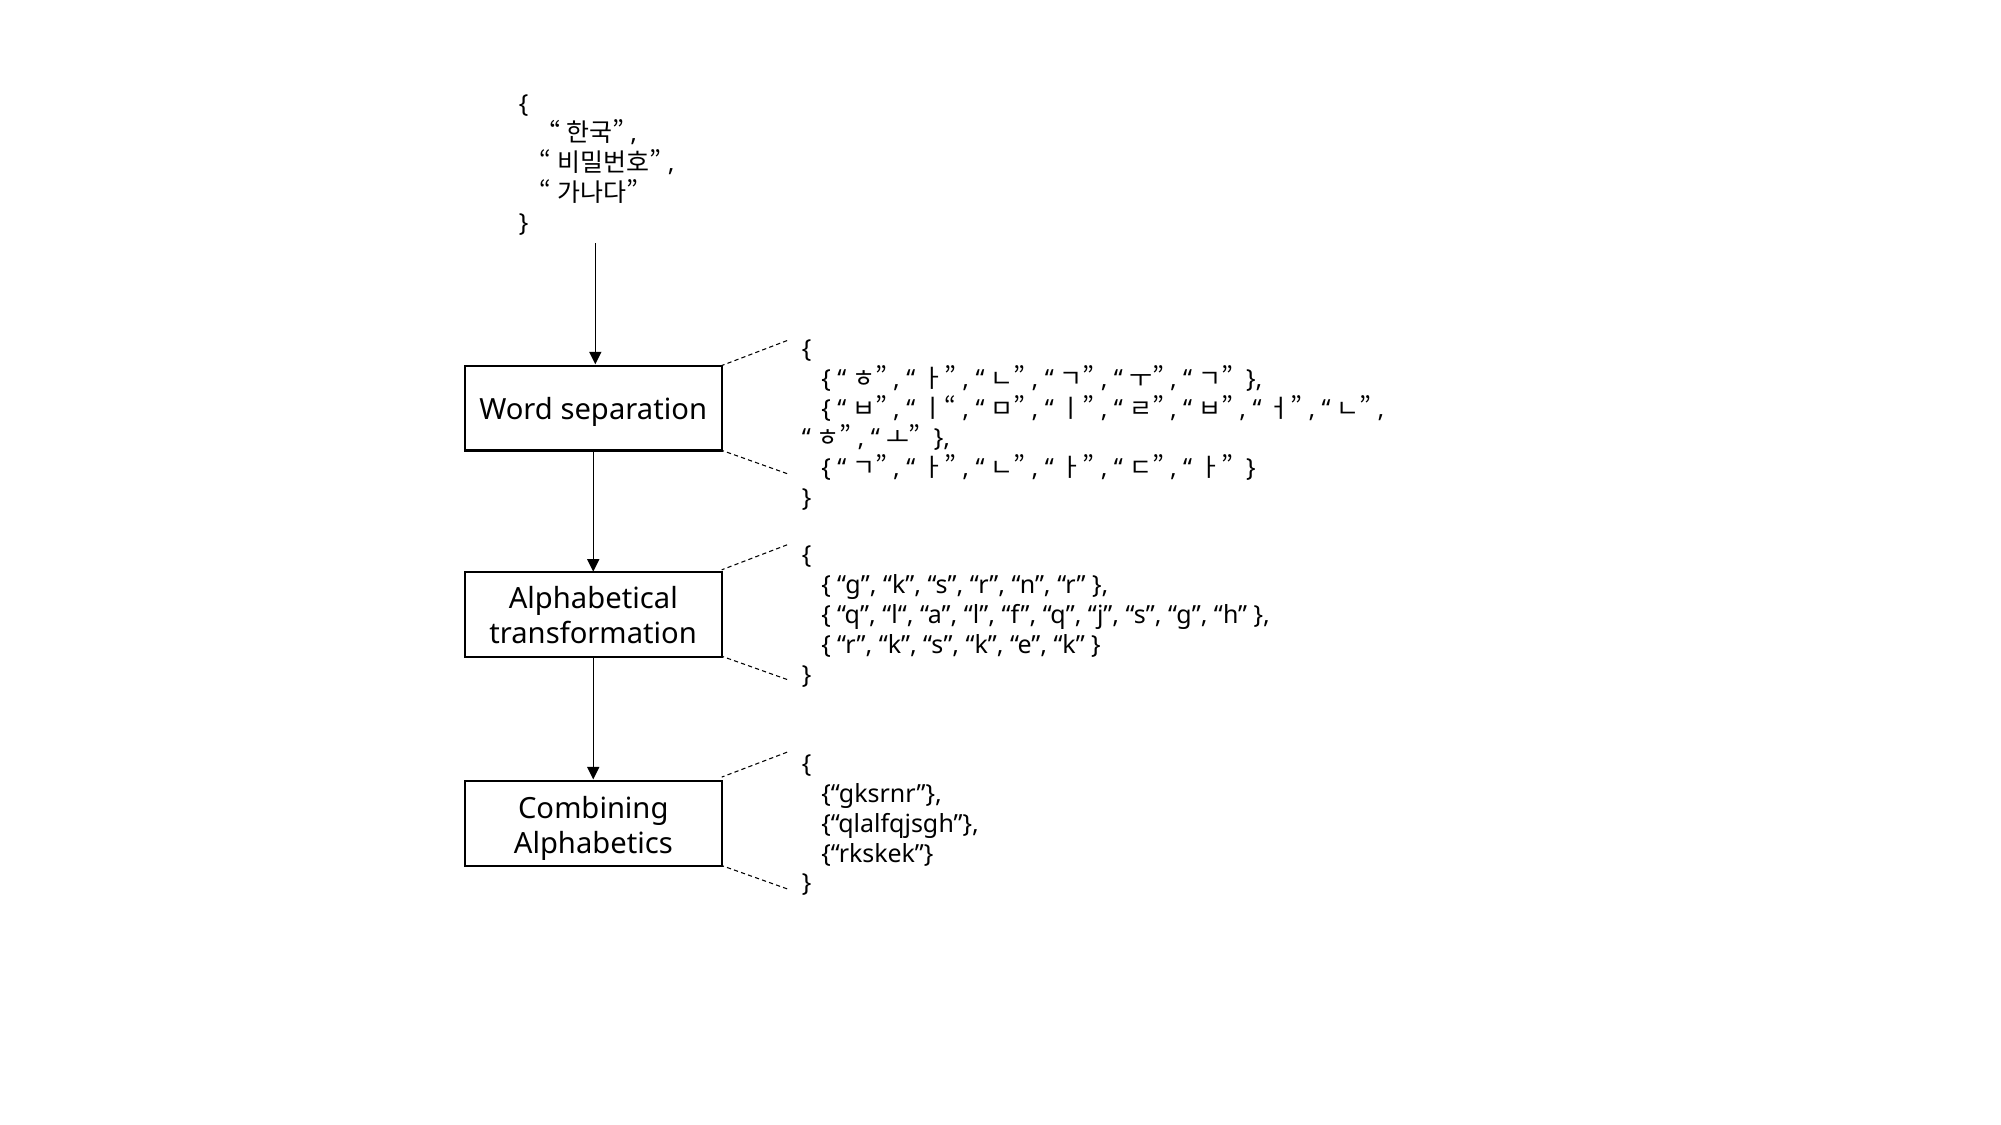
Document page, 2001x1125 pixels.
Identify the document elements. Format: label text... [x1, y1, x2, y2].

text_box Alphabetical transformation [451, 571, 735, 657]
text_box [721, 544, 788, 570]
text_box Word separation [451, 382, 735, 433]
text_box [464, 365, 723, 382]
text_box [721, 752, 788, 778]
text_box { { “ㅎ”, “ㅏ”, “ㄴ”, “ㄱ”, “ㅜ”, “ㄱ” }, { “ㅂ”, “ㅣ“, “ㅁ”, “ㅣ”, “ㄹ”, “ㅂ”, “ㅓ”, “ㄴ”, “ㅎ”, “ㅗ” }, { “ㄱ”, “ㅏ”, “ㄴ”, “ㅏ”, “ㄷ”, “ㅏ” } } [787, 324, 1446, 520]
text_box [721, 340, 788, 366]
text_box { {“gksrnr”}, {“qlalfqjsgh”}, {“rkskek”} } [787, 739, 1110, 905]
text_box { “한국”, “비밀번호”, “가나다” } [504, 79, 683, 245]
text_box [721, 656, 788, 680]
text_box [464, 433, 723, 452]
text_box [721, 450, 788, 474]
text_box Combining Alphabetics [451, 781, 735, 867]
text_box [721, 865, 788, 889]
text_box { { “g”, “k”, “s”, “r”, “n”, “r” }, { “q”, “l“, “a”, “l”, “f”, “q”, “j”, “s”, “g”, “h” }, { “r”, “k”, “s”, “k”, “e”, “k” } } [787, 531, 1303, 696]
